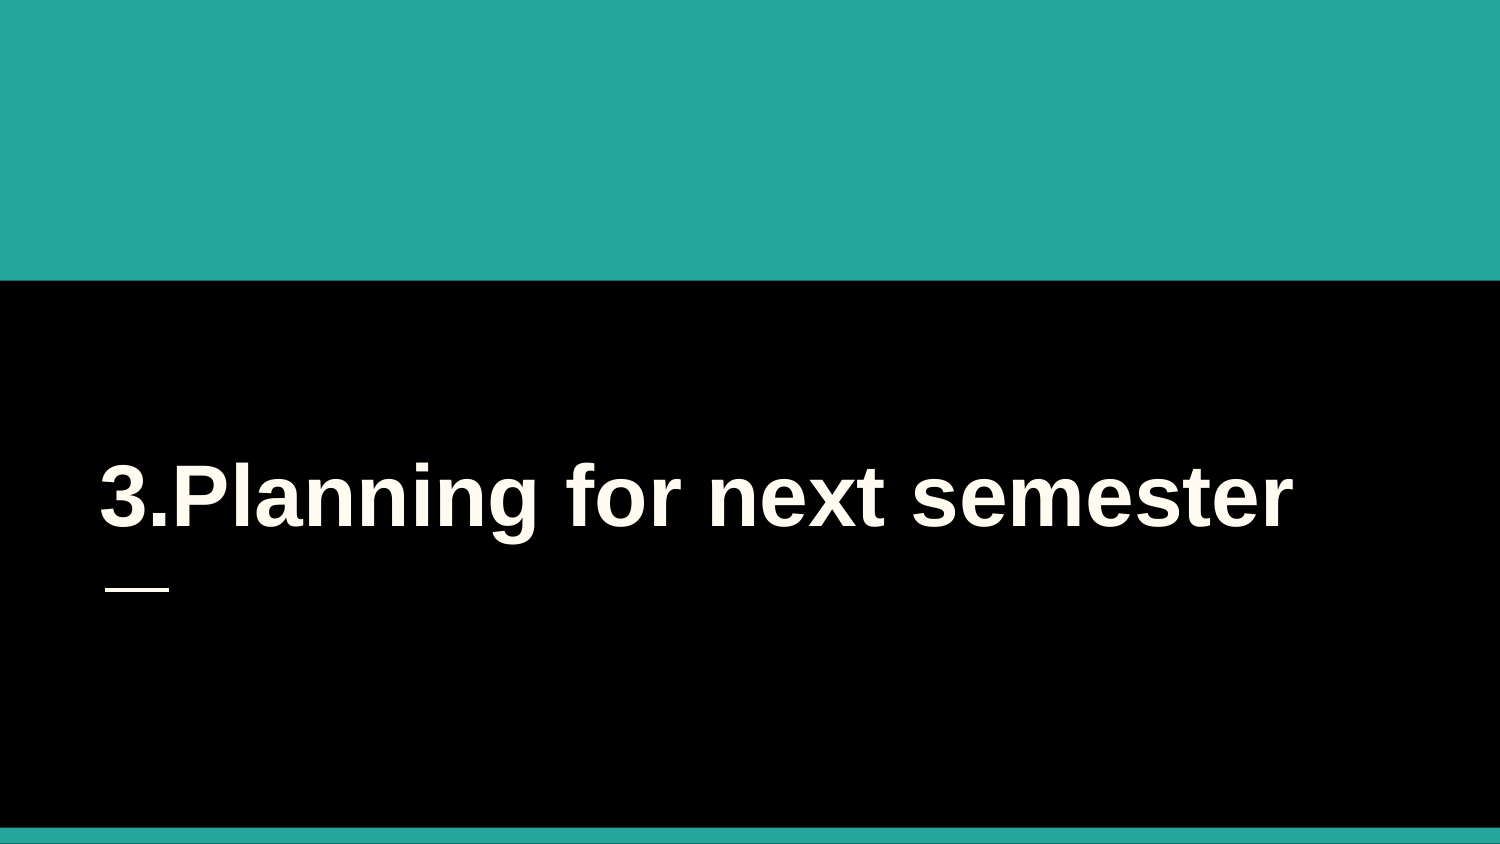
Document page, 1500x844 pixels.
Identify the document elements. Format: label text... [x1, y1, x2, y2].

title 3.Planning for next semester [84, 310, 1416, 561]
